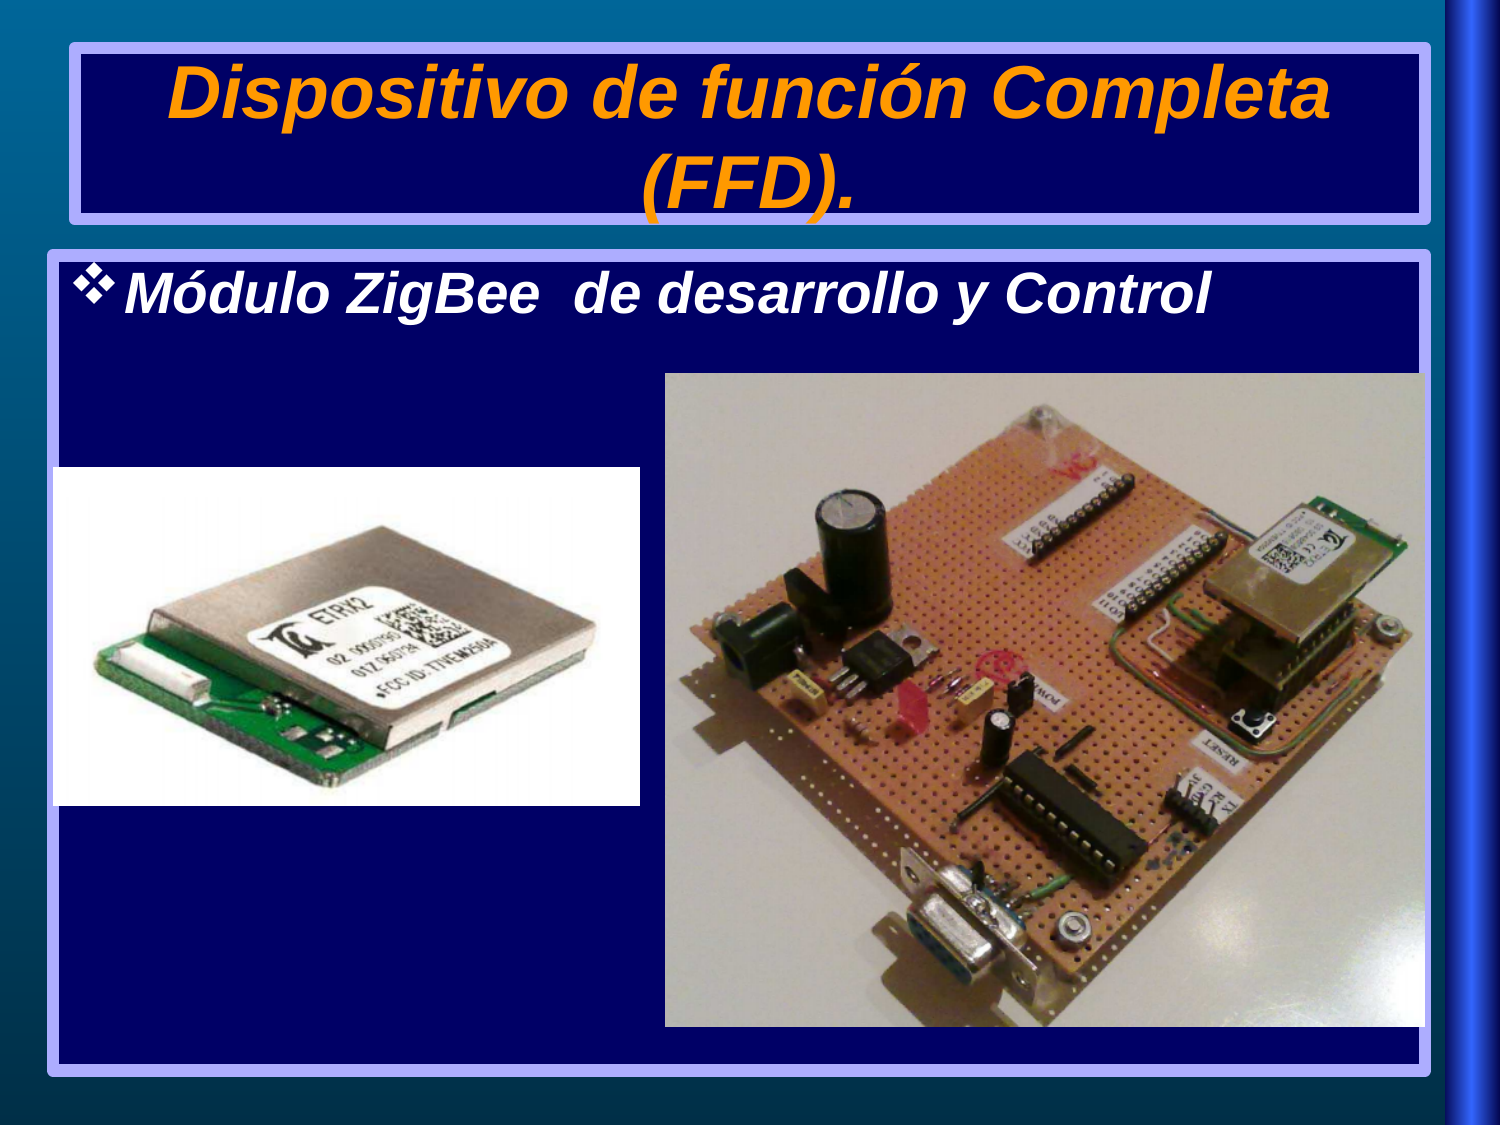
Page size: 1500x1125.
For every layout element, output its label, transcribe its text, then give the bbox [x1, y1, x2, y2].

title Dispositivo de función Completa (FFD). [75, 47, 1425, 220]
list Módulo ZigBee de desarrollo y Control [53, 255, 1425, 1071]
picture [48, 250, 1430, 1076]
picture [70, 43, 1430, 224]
